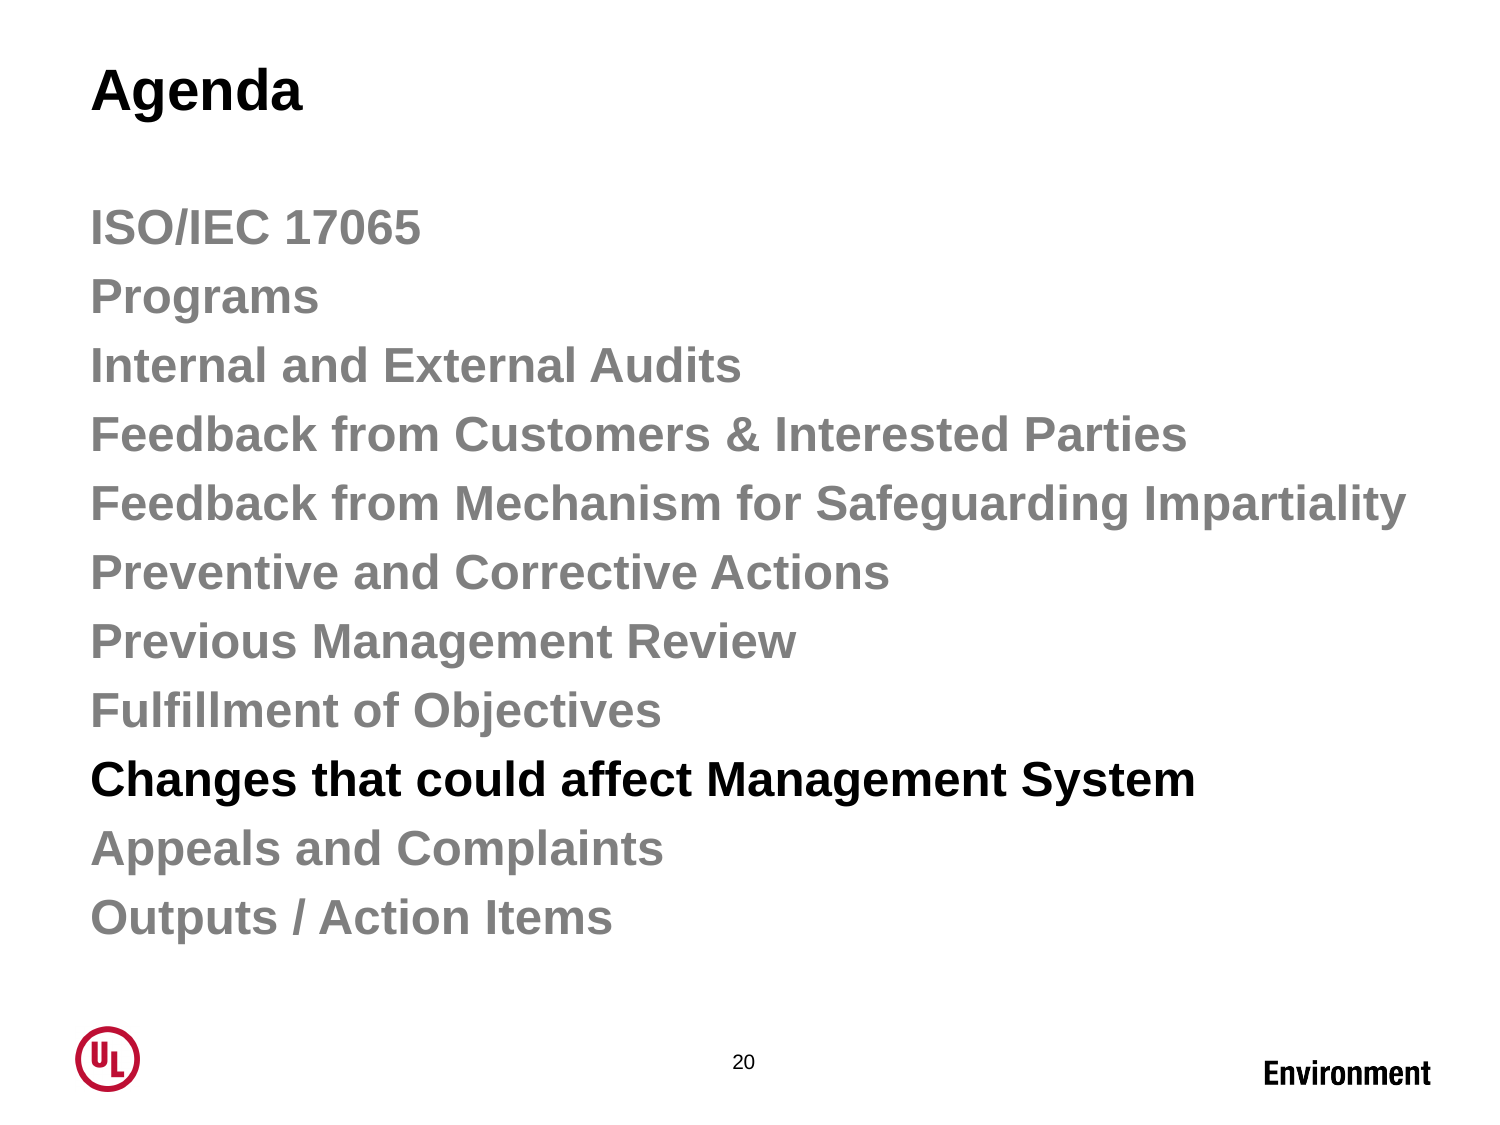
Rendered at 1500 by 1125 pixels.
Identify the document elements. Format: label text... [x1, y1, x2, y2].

list ISO/IEC 17065 Programs Internal and External Audits Feedback from Customers & Interested Parties Feedback from Mechanism for Safeguarding Impartiality Preventive and Corrective Actions Previous Management Review Fulfillment of Objectives Changes that could affect Management System Appeals and Complaints Outputs / Action Items [74, 187, 1426, 993]
slide_number 20 [665, 1031, 771, 1092]
picture [1260, 1054, 1436, 1089]
title Agenda [74, 44, 1426, 187]
picture [75, 1026, 140, 1092]
